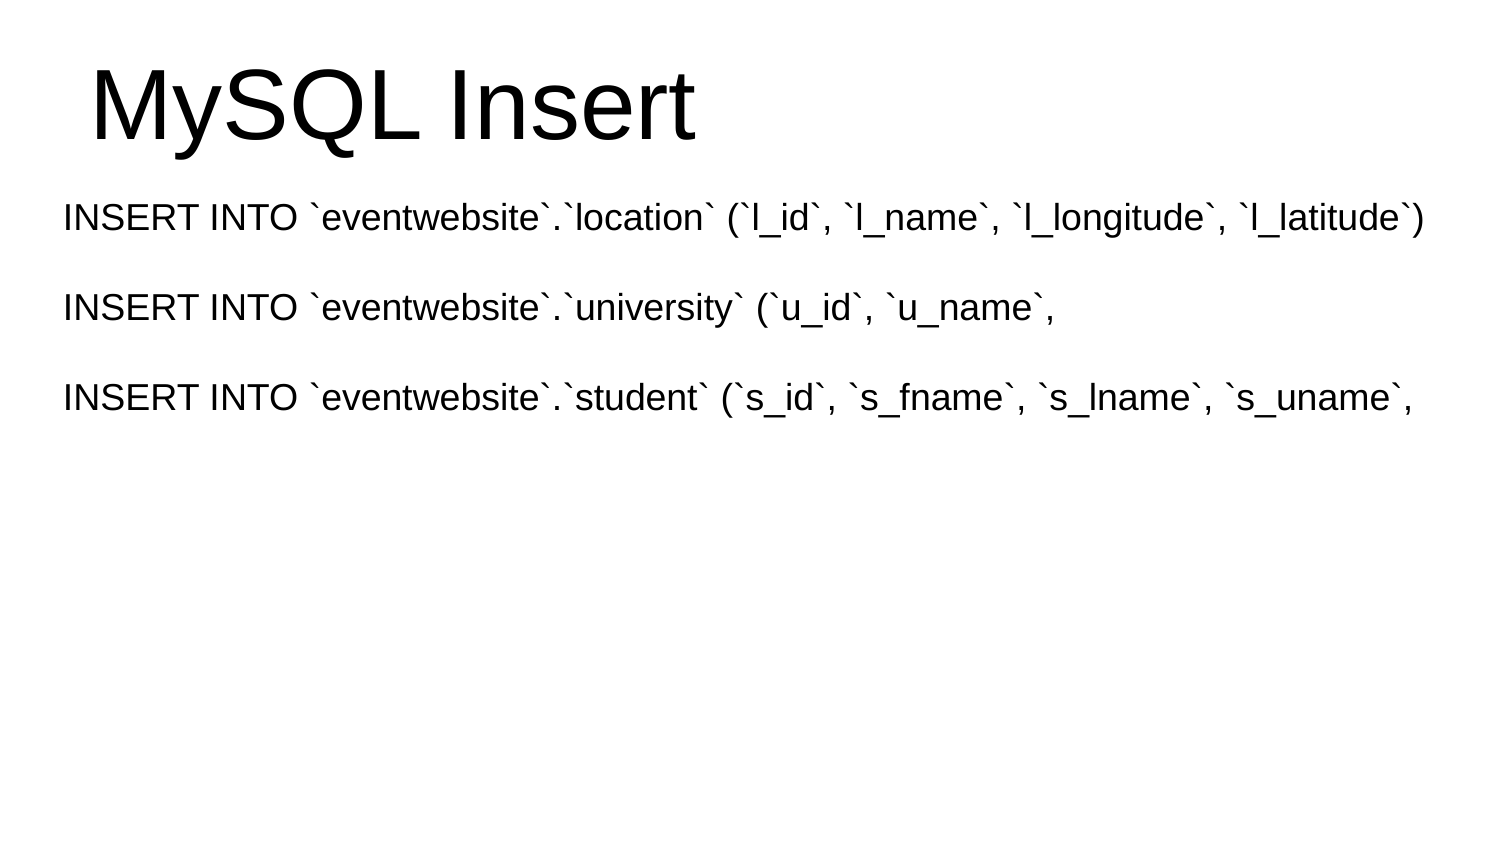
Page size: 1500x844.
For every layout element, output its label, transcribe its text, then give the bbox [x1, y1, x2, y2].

text_box INSERT INTO `eventwebsite`.`location` (`l_id`, `l_name`, `l_longitude`, `l_latitude`) VALUES ('1', 'UCF', '28.603', '-81.200'); INSERT INTO `eventwebsite`.`university` (`u_id`, `u_name`, `u_numstud`,`u_location`, `u_description`, `u_emaildomain`) VALUES ('1', 'UCF', '5', '1', 'University of Central Florida', 'knights.ucf.edu'); INSERT INTO `eventwebsite`.`student` (`s_id`, `s_fname`, `s_lname`, `s_uname`, `s_pw`, `s_email`, `u_id`) VALUES ('2', 'Andrew', 'Mendoza', 'AM2', '123', 'AM2@knights.ucf.edu', '1'); [48, 185, 1460, 844]
text_box MySQL Insert [75, 33, 1425, 175]
